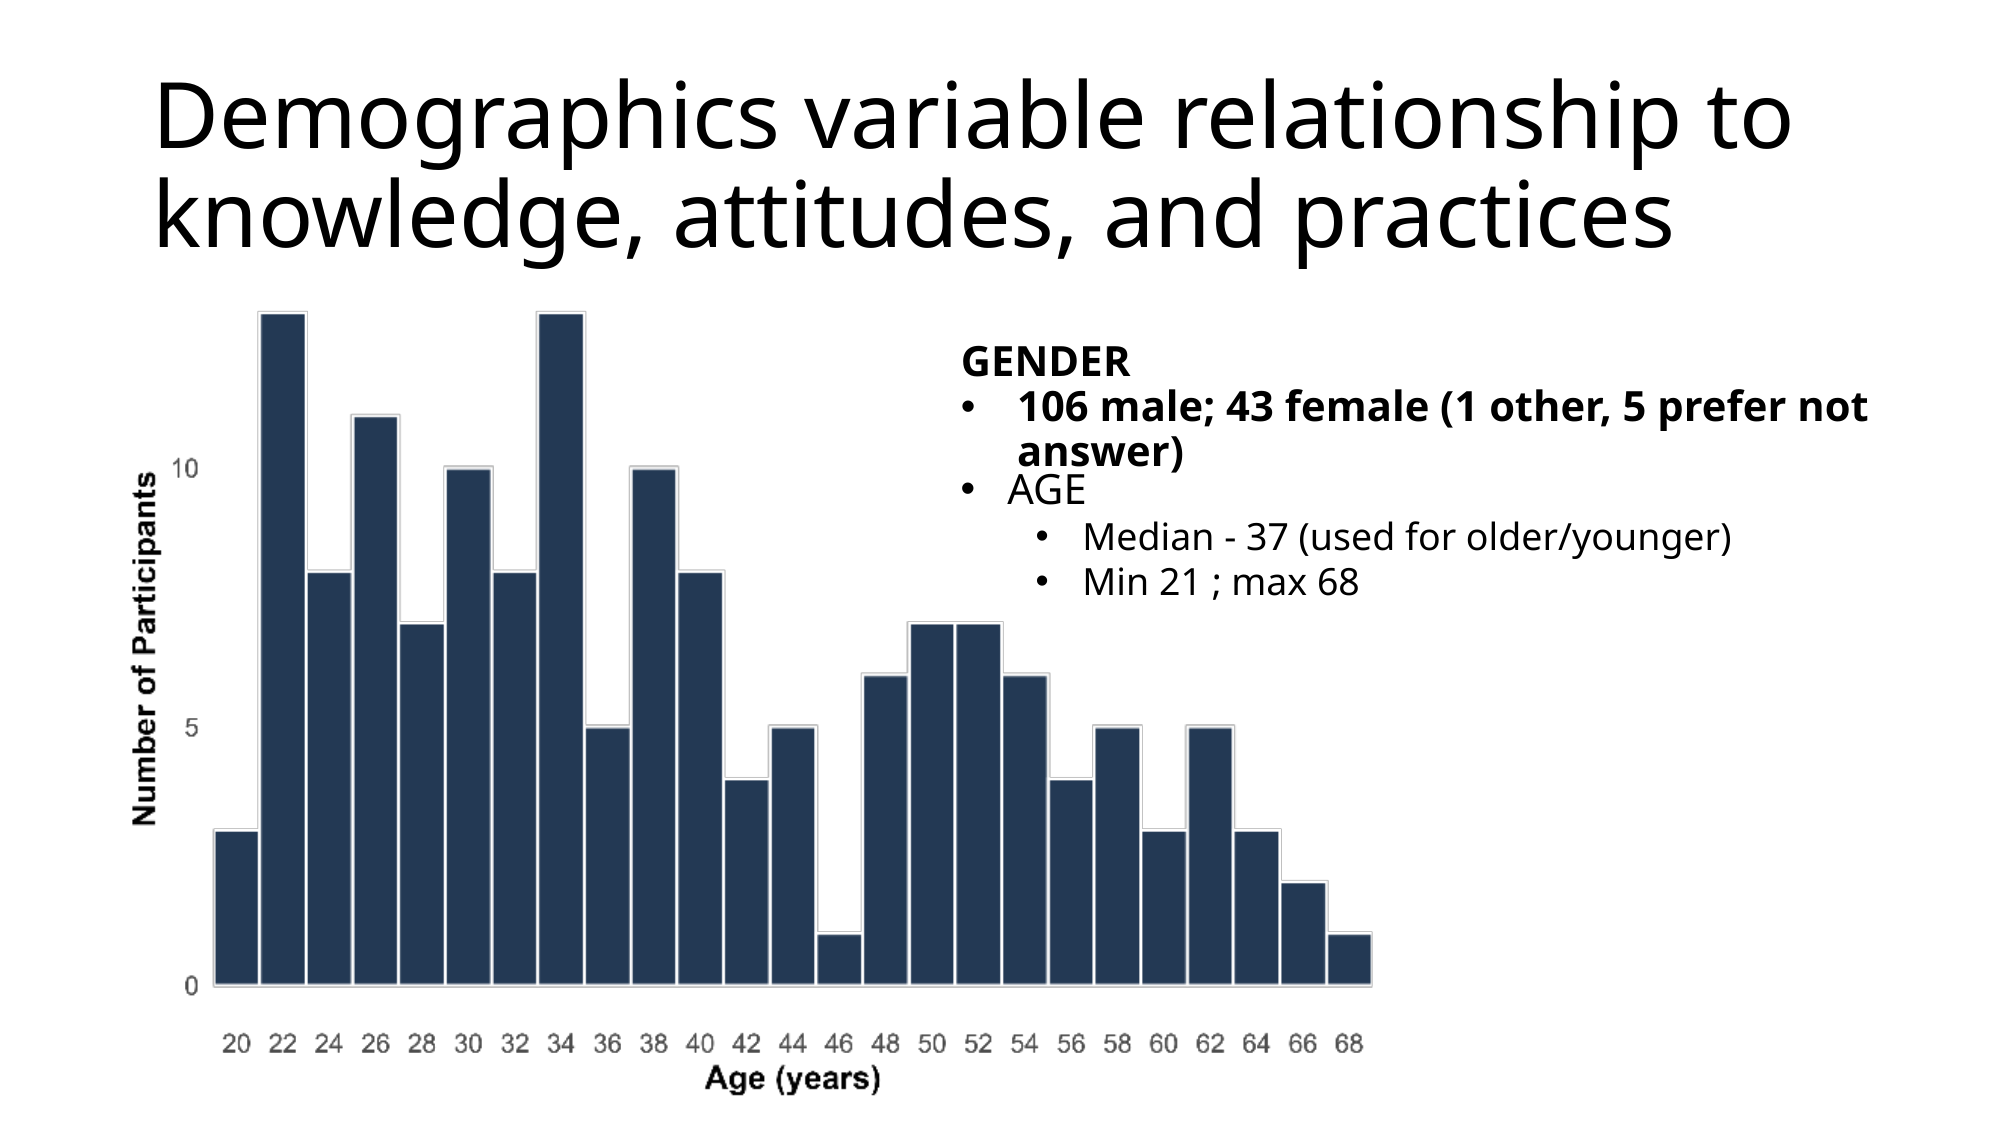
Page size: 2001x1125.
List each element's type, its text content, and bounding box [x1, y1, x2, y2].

text_box AGE Median - 37 (used for older/younger) Min 21 ; max 68 [1389, 455, 1946, 611]
text_box GENDER 106 male; 43 female (1 other, 5 prefer not answer) [1389, 333, 1974, 534]
title Demographics variable relationship to knowledge, attitudes, and practices [137, 59, 1863, 278]
picture [116, 263, 1389, 1113]
